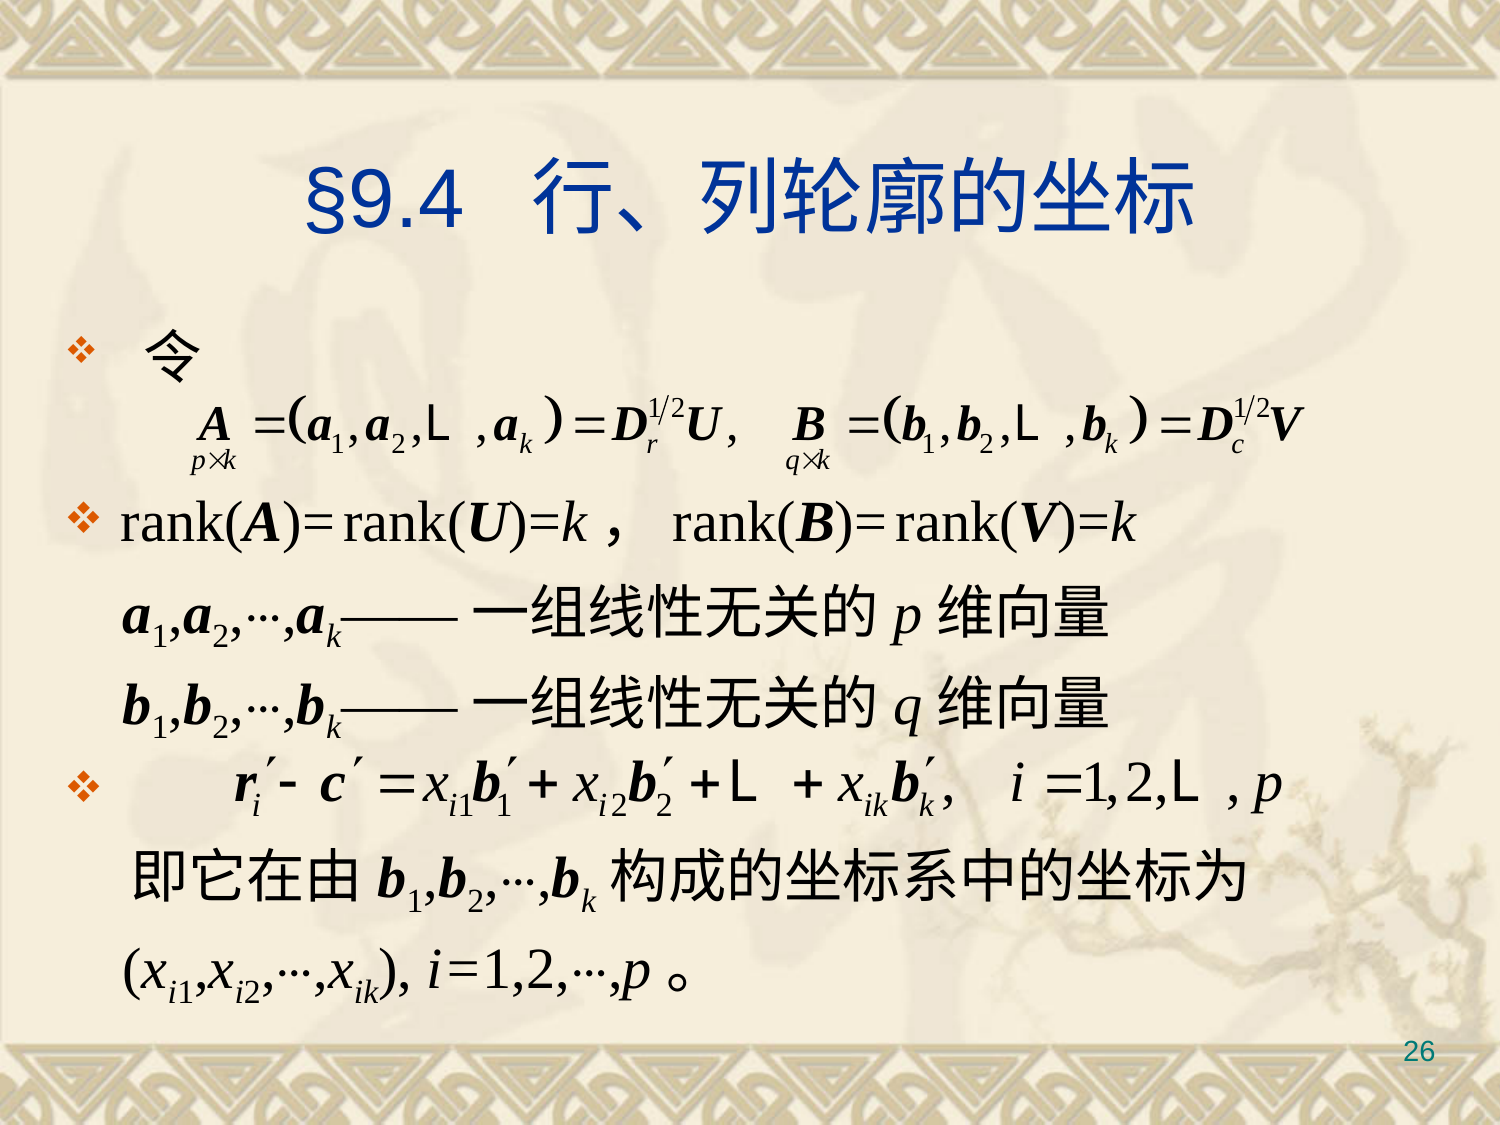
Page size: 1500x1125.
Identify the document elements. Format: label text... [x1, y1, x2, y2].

title §9.4 行、列轮廓的坐标 [49, 99, 1451, 288]
slide_number 26 [1074, 1024, 1451, 1103]
picture [0, 0, 1500, 1125]
list 令 rank(A)= rank(U)=k，rank(B)= rank(V)=k a1,a2,⋯,ak——一组线性无关的p维向量 b1,b2,⋯,bk——一组线性无关的q维向量 即它在由b1,b2,⋯,bk构成的坐标系中的坐标为 (xi1,xi2,⋯,xik), i=1,2,⋯,p。 [49, 312, 1451, 1001]
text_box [230, 751, 1288, 823]
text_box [183, 389, 1314, 480]
